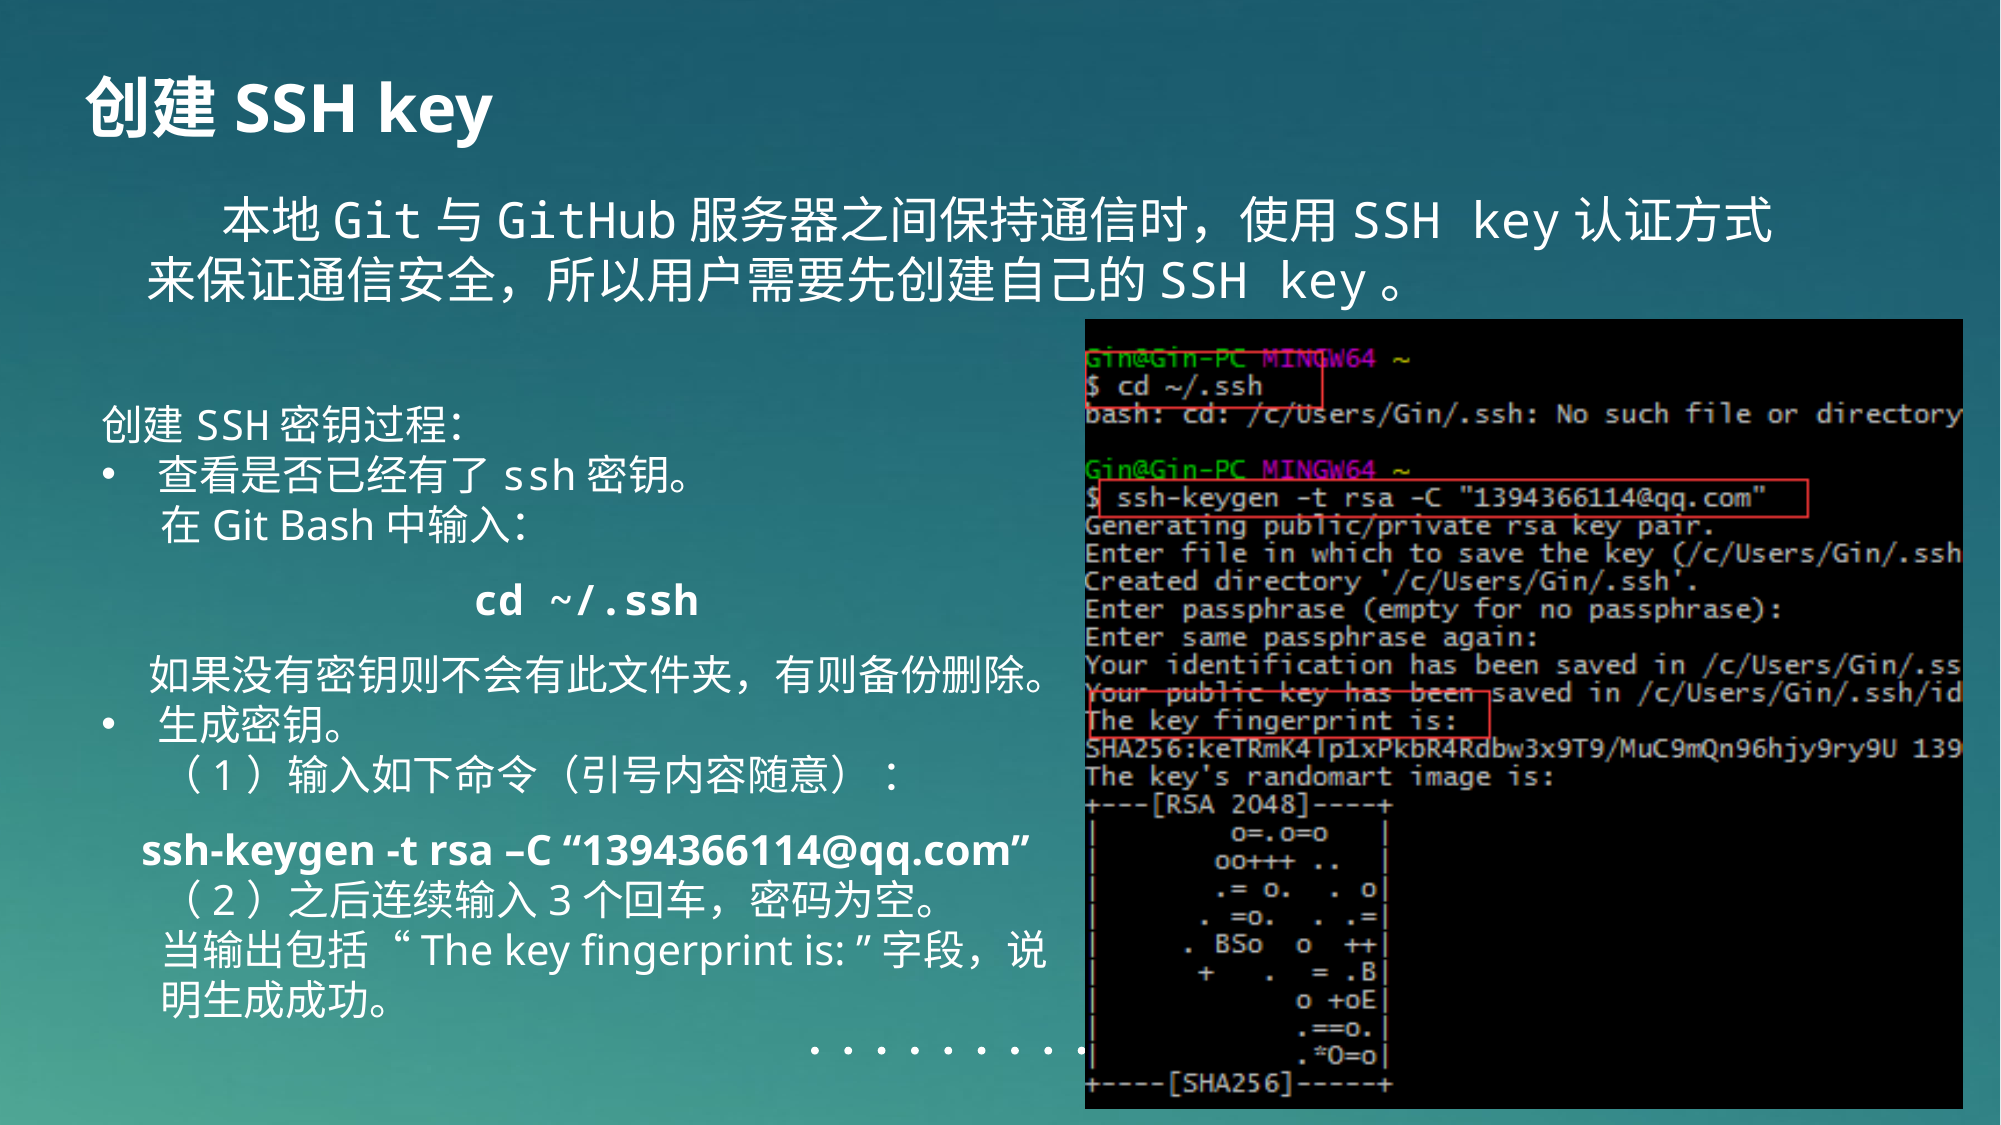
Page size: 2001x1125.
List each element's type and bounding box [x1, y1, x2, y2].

picture [0, 0, 2001, 1125]
text_box [810, 1046, 1085, 1055]
